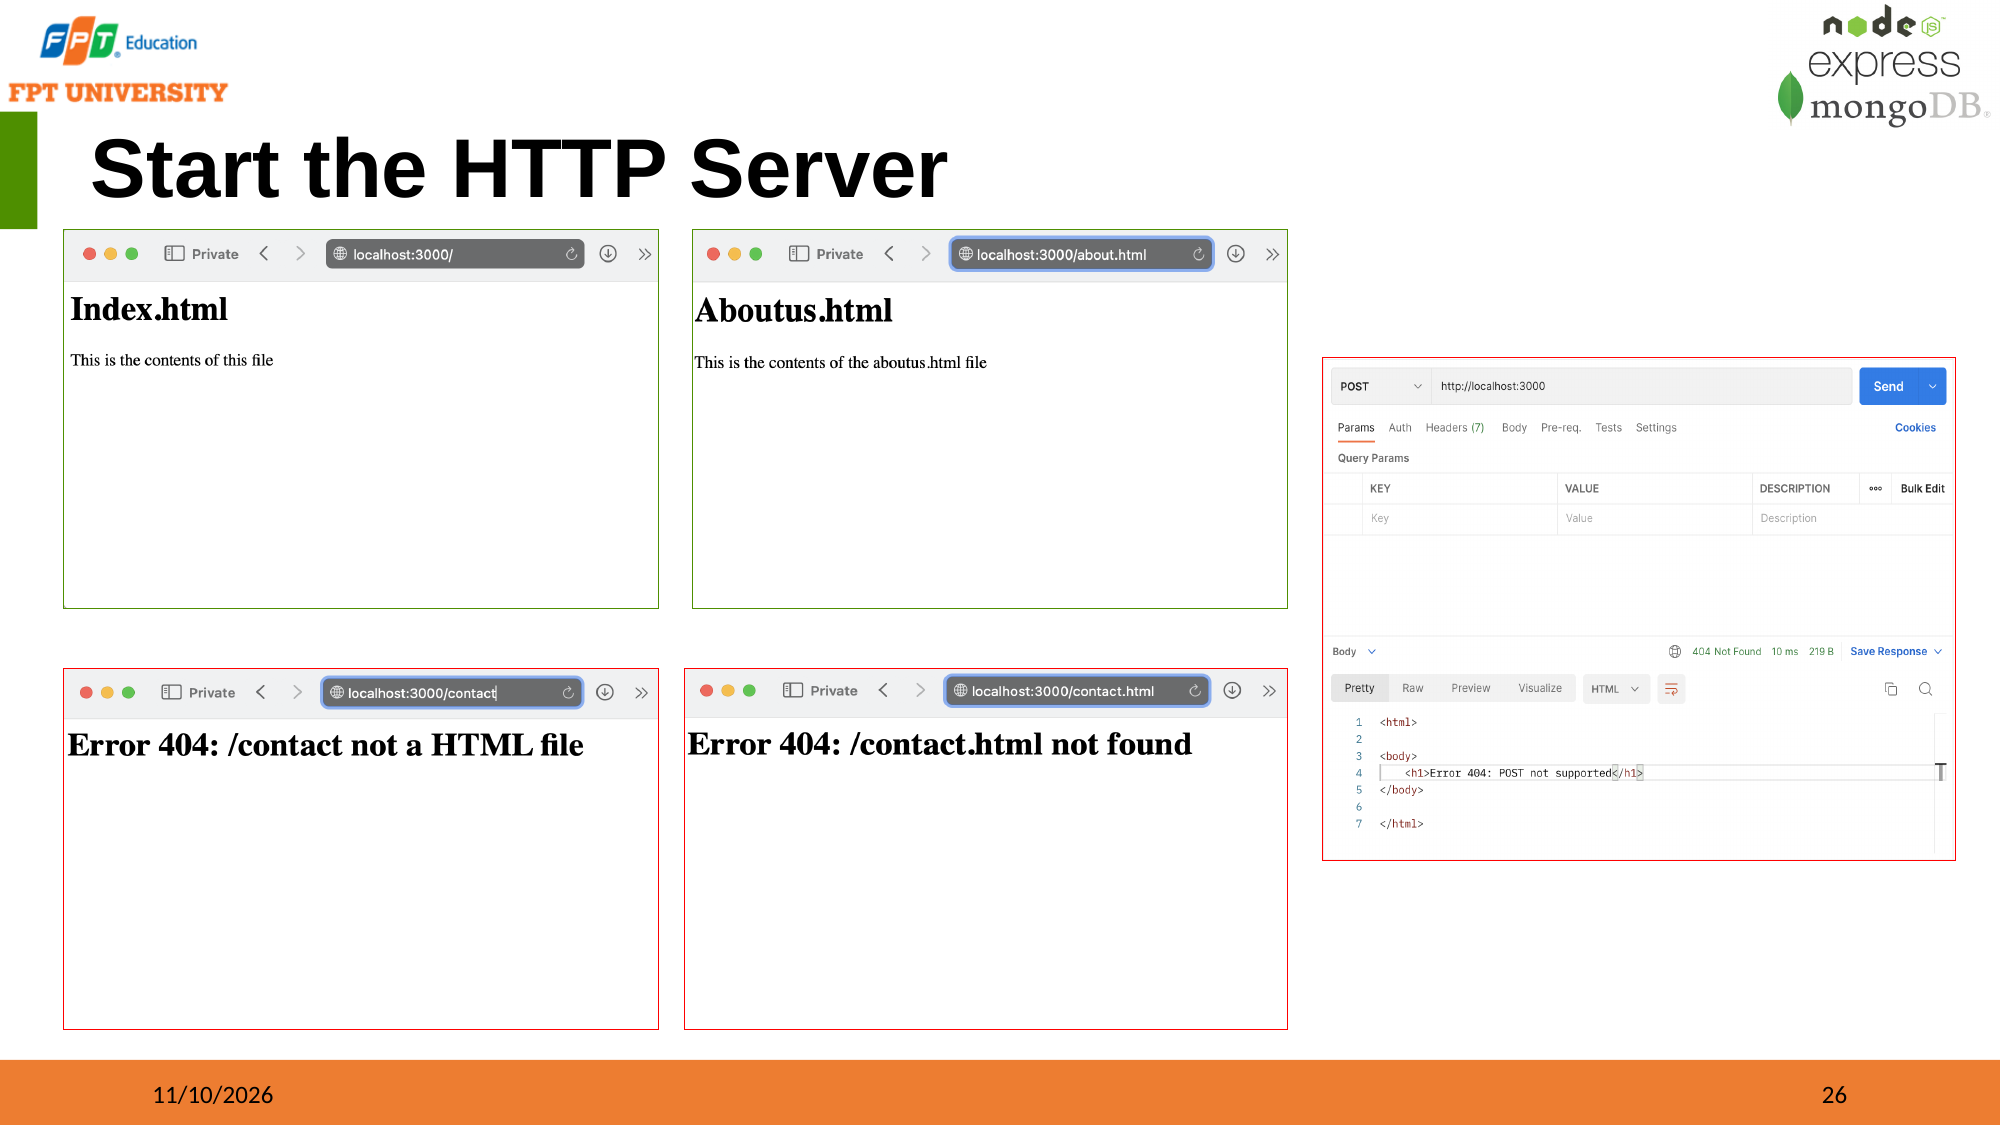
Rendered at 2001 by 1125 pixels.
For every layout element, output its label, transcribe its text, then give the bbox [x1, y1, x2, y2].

picture [1321, 357, 1956, 861]
picture [63, 668, 659, 1030]
picture [0, 0, 237, 111]
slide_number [137, 1063, 588, 1124]
title Start the HTTP Server [37, 111, 1978, 230]
picture [1768, 0, 2000, 130]
picture [63, 229, 659, 609]
picture [692, 229, 1288, 609]
slide_number 26 [1412, 1063, 1863, 1124]
picture [684, 668, 1288, 1030]
